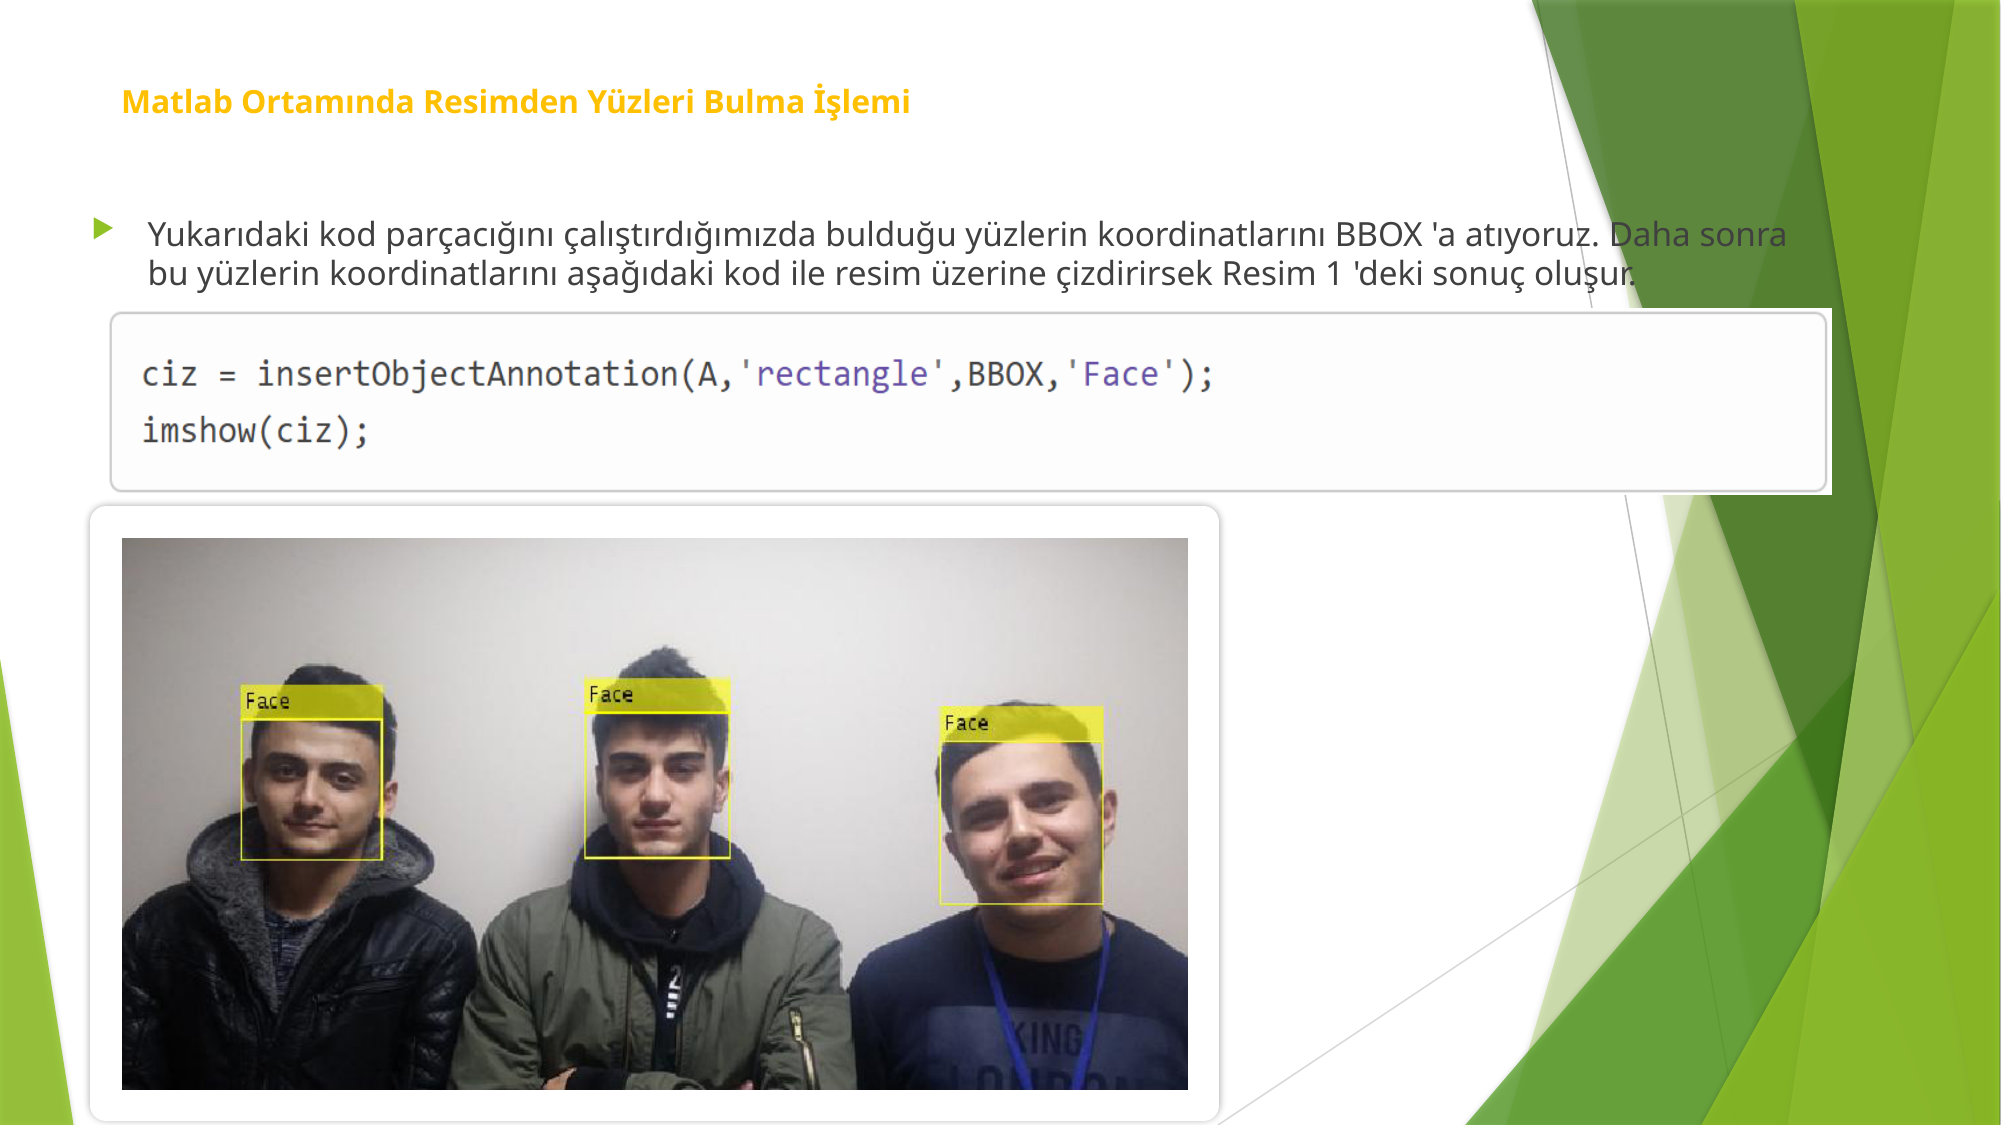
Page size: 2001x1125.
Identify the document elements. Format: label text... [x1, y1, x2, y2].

picture [120, 537, 1189, 1091]
list Yukarıdaki kod parçacığını çalıştırdığımızda bulduğu yüzlerin koordinatlarını BBOX 'a atıyoruz. Daha sonra bu yüzlerin koordinatlarını aşağıdaki kod ile resim üzerine çizdirirsek Resim 1 'deki sonuç oluşur. [76, 205, 1820, 1025]
picture [105, 307, 1832, 496]
title Matlab Ortamında Resimden Yüzleri Bulma İşlemi [106, 74, 1649, 205]
